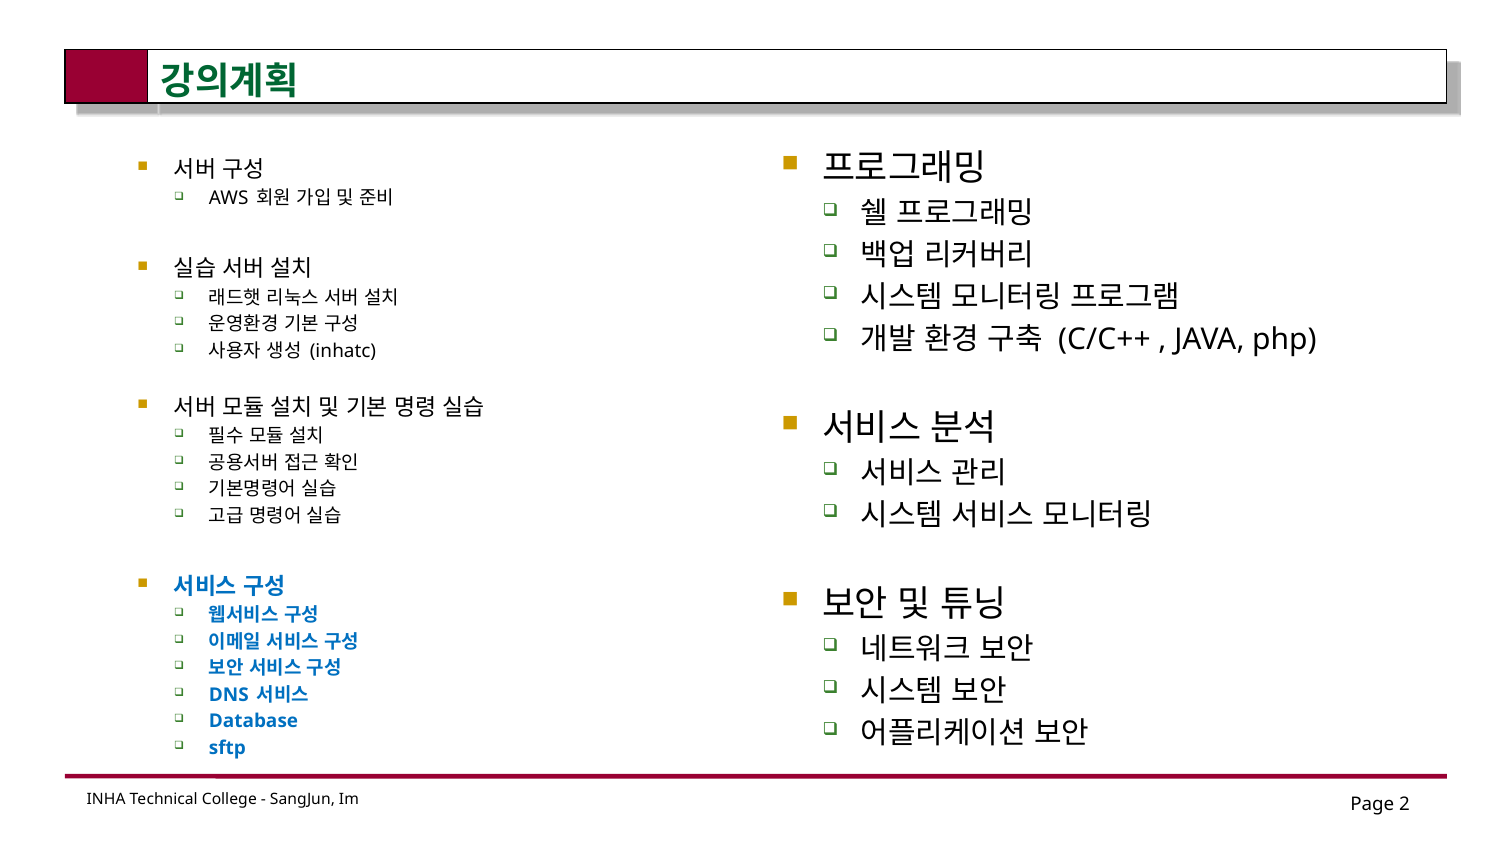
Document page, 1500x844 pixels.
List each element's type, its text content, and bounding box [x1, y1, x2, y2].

text_box 프로그래밍 쉘 프로그래밍 백업 리커버리 시스템 모니터링 프로그램 개발 환경 구축 (C/C++ , JAVA, php) 서비스 분석 서비스 관리 시스템 서비스 모니터링 보안 및 튜닝 네트워크 보안 시스템 보안 어플리케이션 보안 [766, 137, 1395, 758]
title 강의계획 [145, 49, 1388, 110]
slide_number Page 2 [1074, 784, 1426, 825]
list 서버 구성 AWS 회원 가입 및 준비 실습 서버 설치 래드햇 리눅스 서버 설치 운영환경 기본 구성 사용자 생성 (inhatc) 서버 모듈 설치 및 기본 명령 실습 필수 모듈 설치 공용서버 접근 확인 기본명령어 실습 고급 명령어 실습 서비스 구성 웹서비스 구성 이메일 서비스 구성 보안 서비스 구성 DNS 서비스 Database sftp [121, 147, 751, 768]
